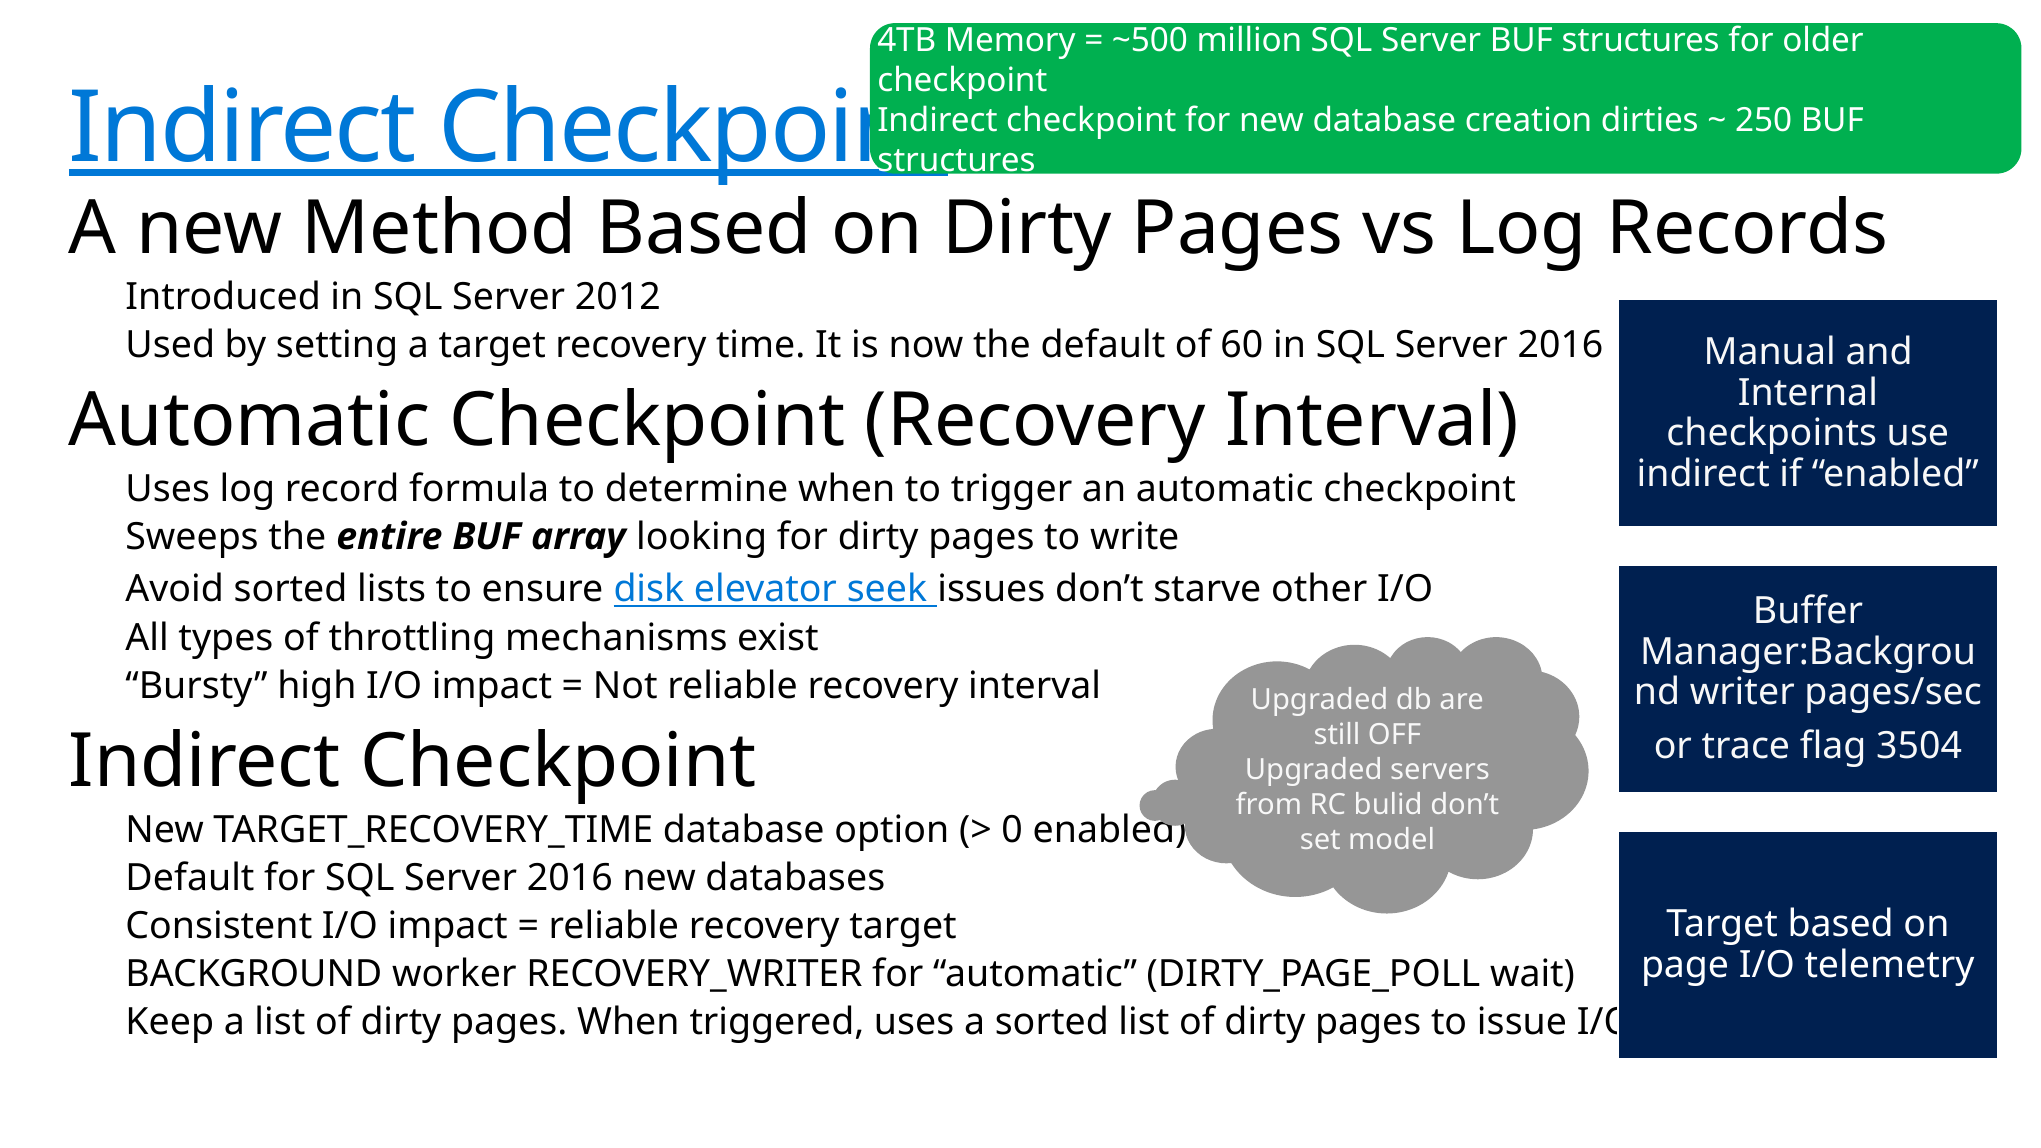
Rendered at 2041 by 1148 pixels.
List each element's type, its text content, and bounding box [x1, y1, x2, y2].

text_box 4TB Memory = ~500 million SQL Server BUF structures for older checkpoint Indirect checkpoint for new database creation dirties ~ 250 BUF structures [869, 22, 2023, 175]
title Indirect Checkpoint [45, 48, 1996, 199]
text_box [1584, 298, 2033, 1060]
text_box Upgraded db are still OFF Upgraded servers from RC bulid don’t set model [1138, 636, 1584, 915]
list A new Method Based on Dirty Pages vs Log Records Introduced in SQL Server 2012 Used by setting a target recovery time. It is now the default of 60 in SQL Server 2016 Automatic Checkpoint (Recovery Interval) Uses log record formula to determine when to trigger an automatic checkpoint Sweeps the entire BUF array looking for dirty pages to write Avoid sorted lists to ensure disk elevator seek issues don’t starve other I/O All types of throttling mechanisms exist “Bursty” high I/O impact = Not reliable recovery interval Indirect Checkpoint New TARGET_RECOVERY_TIME database option (> 0 enabled) Default for SQL Server 2016 new databases Consistent I/O impact = reliable recovery target BACKGROUND worker RECOVERY_WRITER for “automatic” (DIRTY_PAGE_POLL wait) Keep a list of dirty pages. When triggered, uses a sorted list of dirty pages to issue I/O [45, 199, 1996, 1117]
